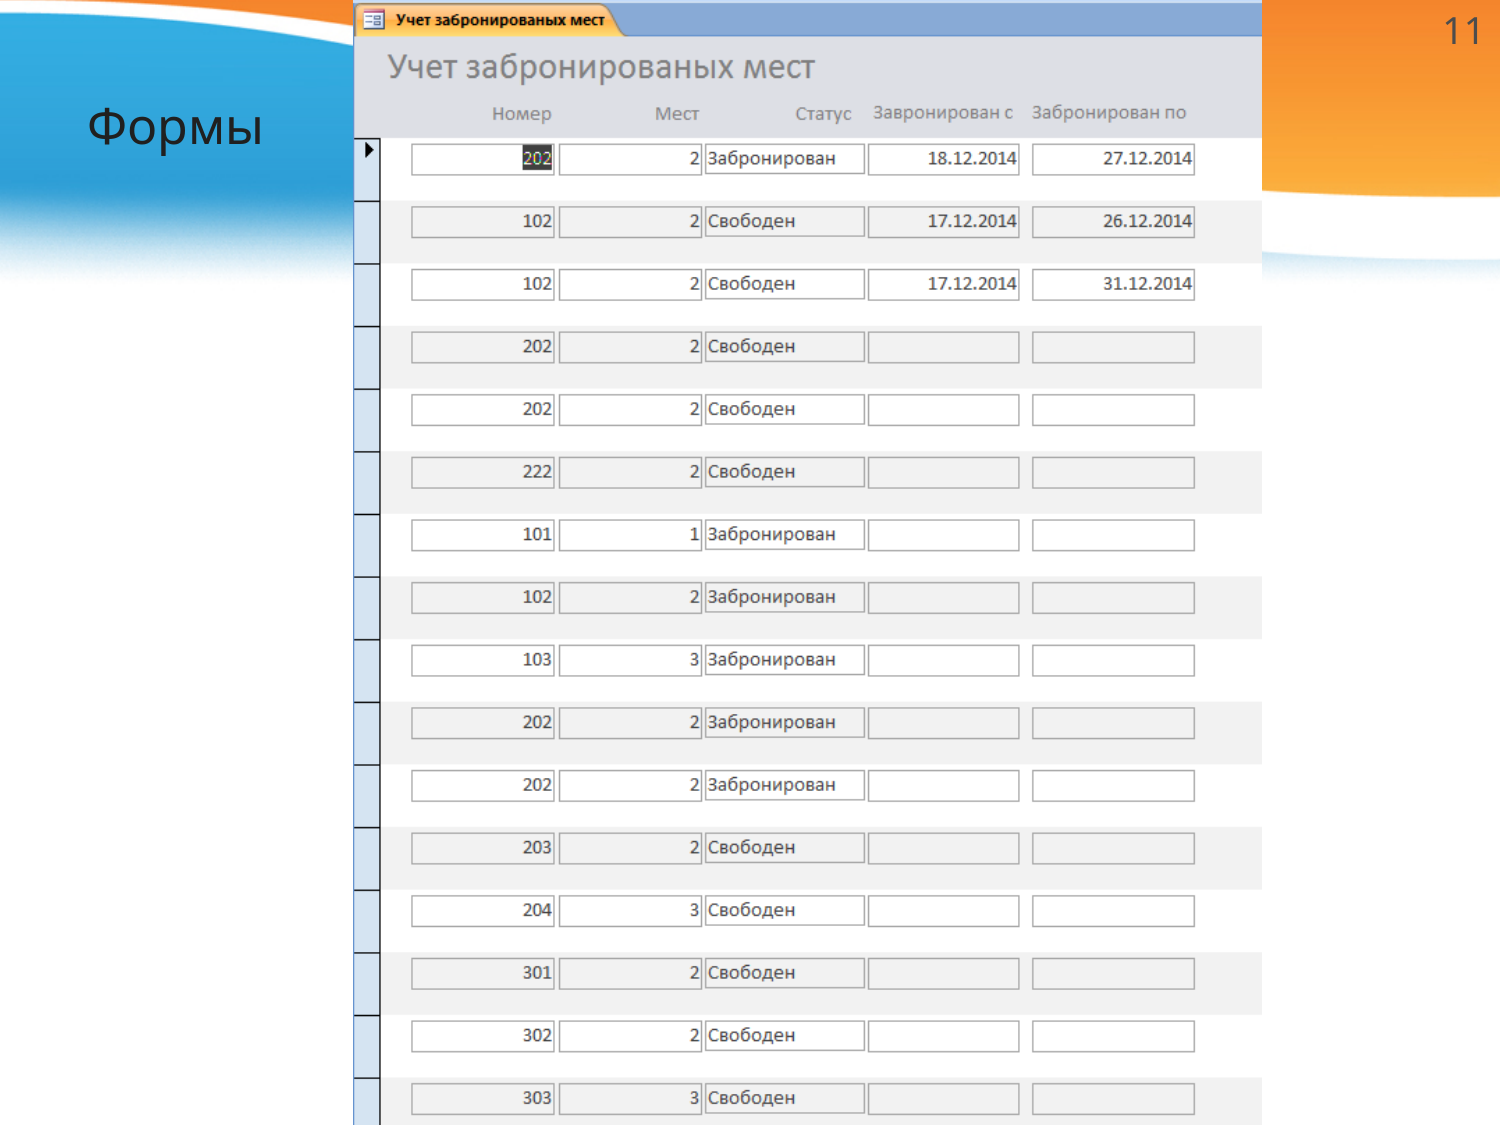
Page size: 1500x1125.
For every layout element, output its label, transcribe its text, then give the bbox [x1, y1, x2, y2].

text_box Формы [72, 87, 280, 163]
picture [0, 0, 1500, 1125]
text_box 11 [1427, 0, 1500, 60]
